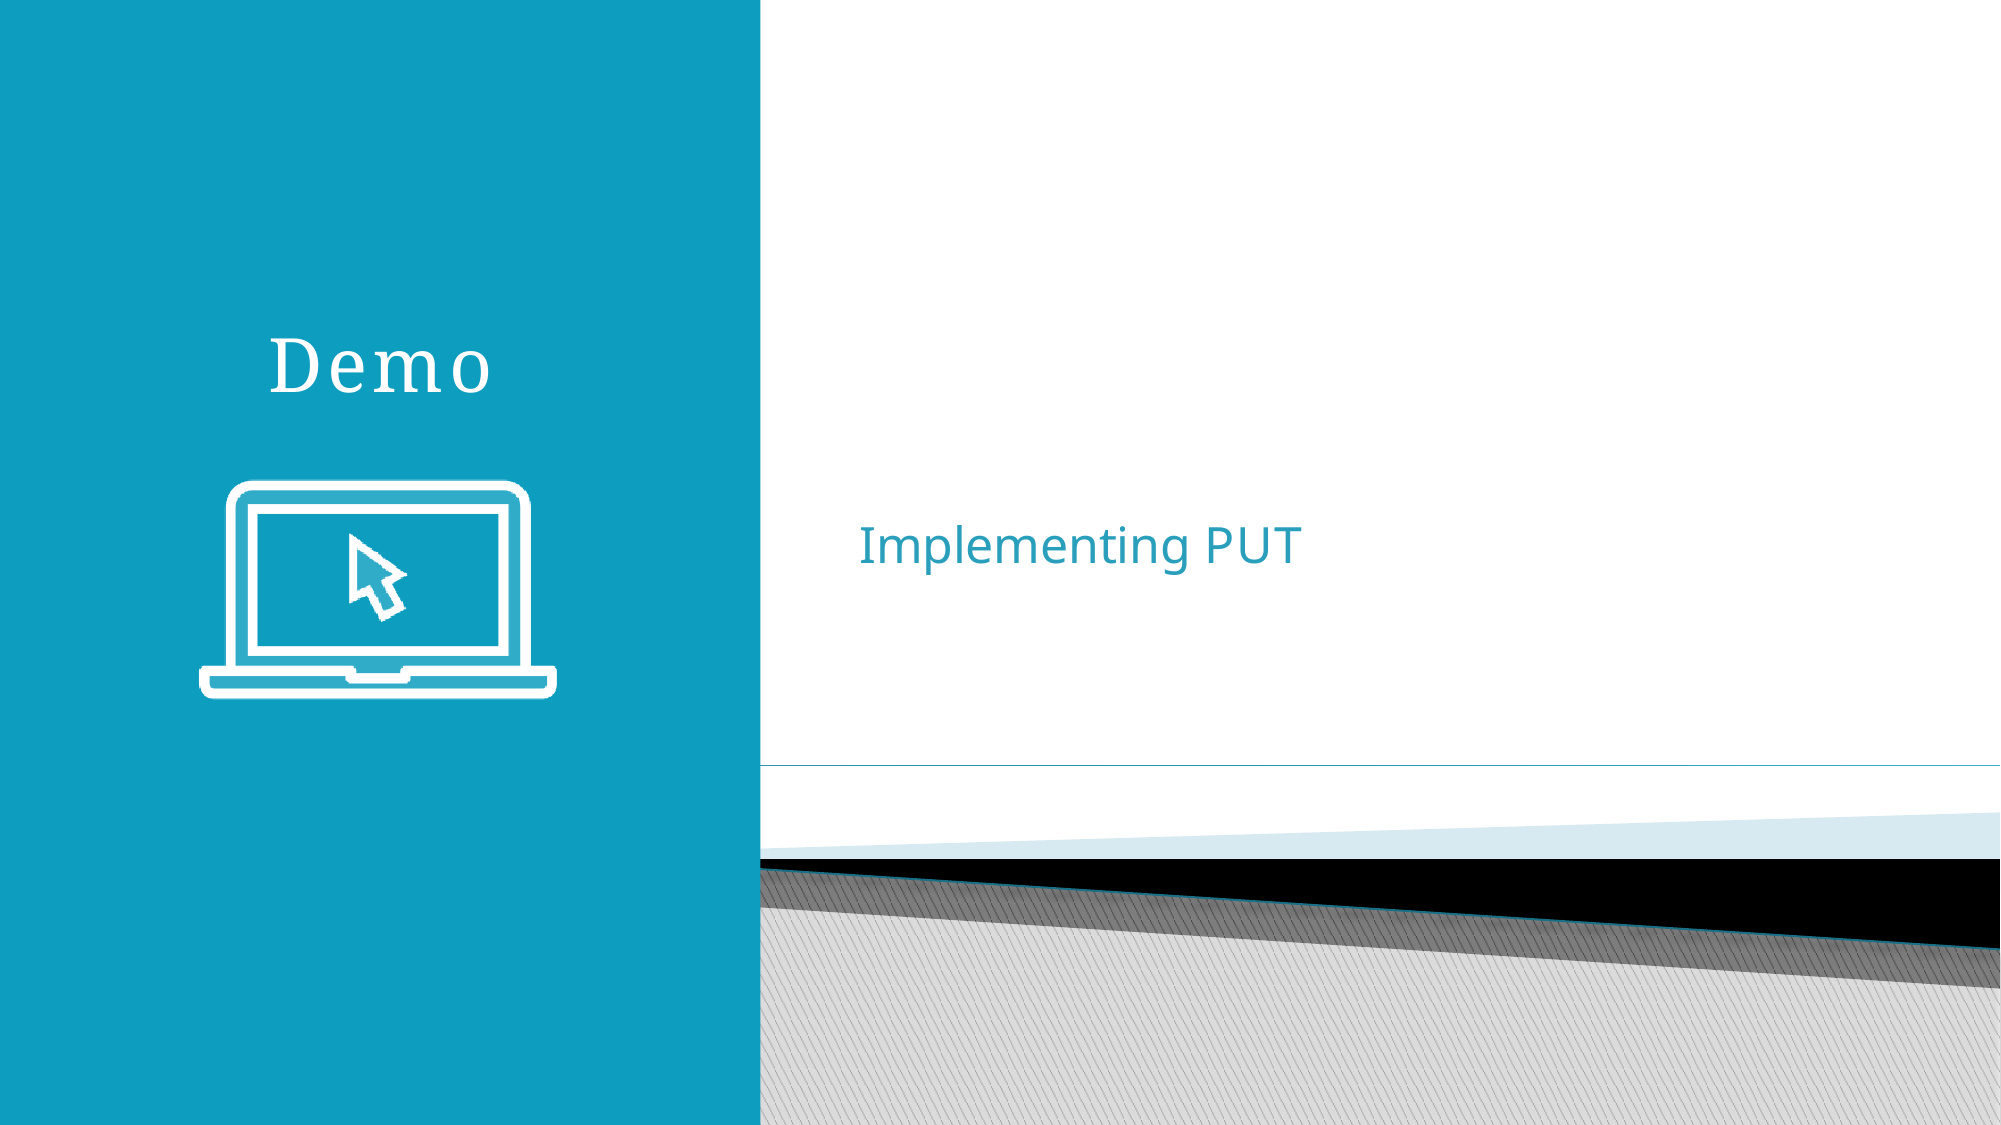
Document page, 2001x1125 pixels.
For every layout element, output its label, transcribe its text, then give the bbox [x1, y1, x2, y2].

picture [761, 871, 2000, 989]
text_box Demo [266, 315, 493, 408]
text_box [0, 0, 761, 1125]
text_box Implementing PUT [857, 510, 1330, 573]
